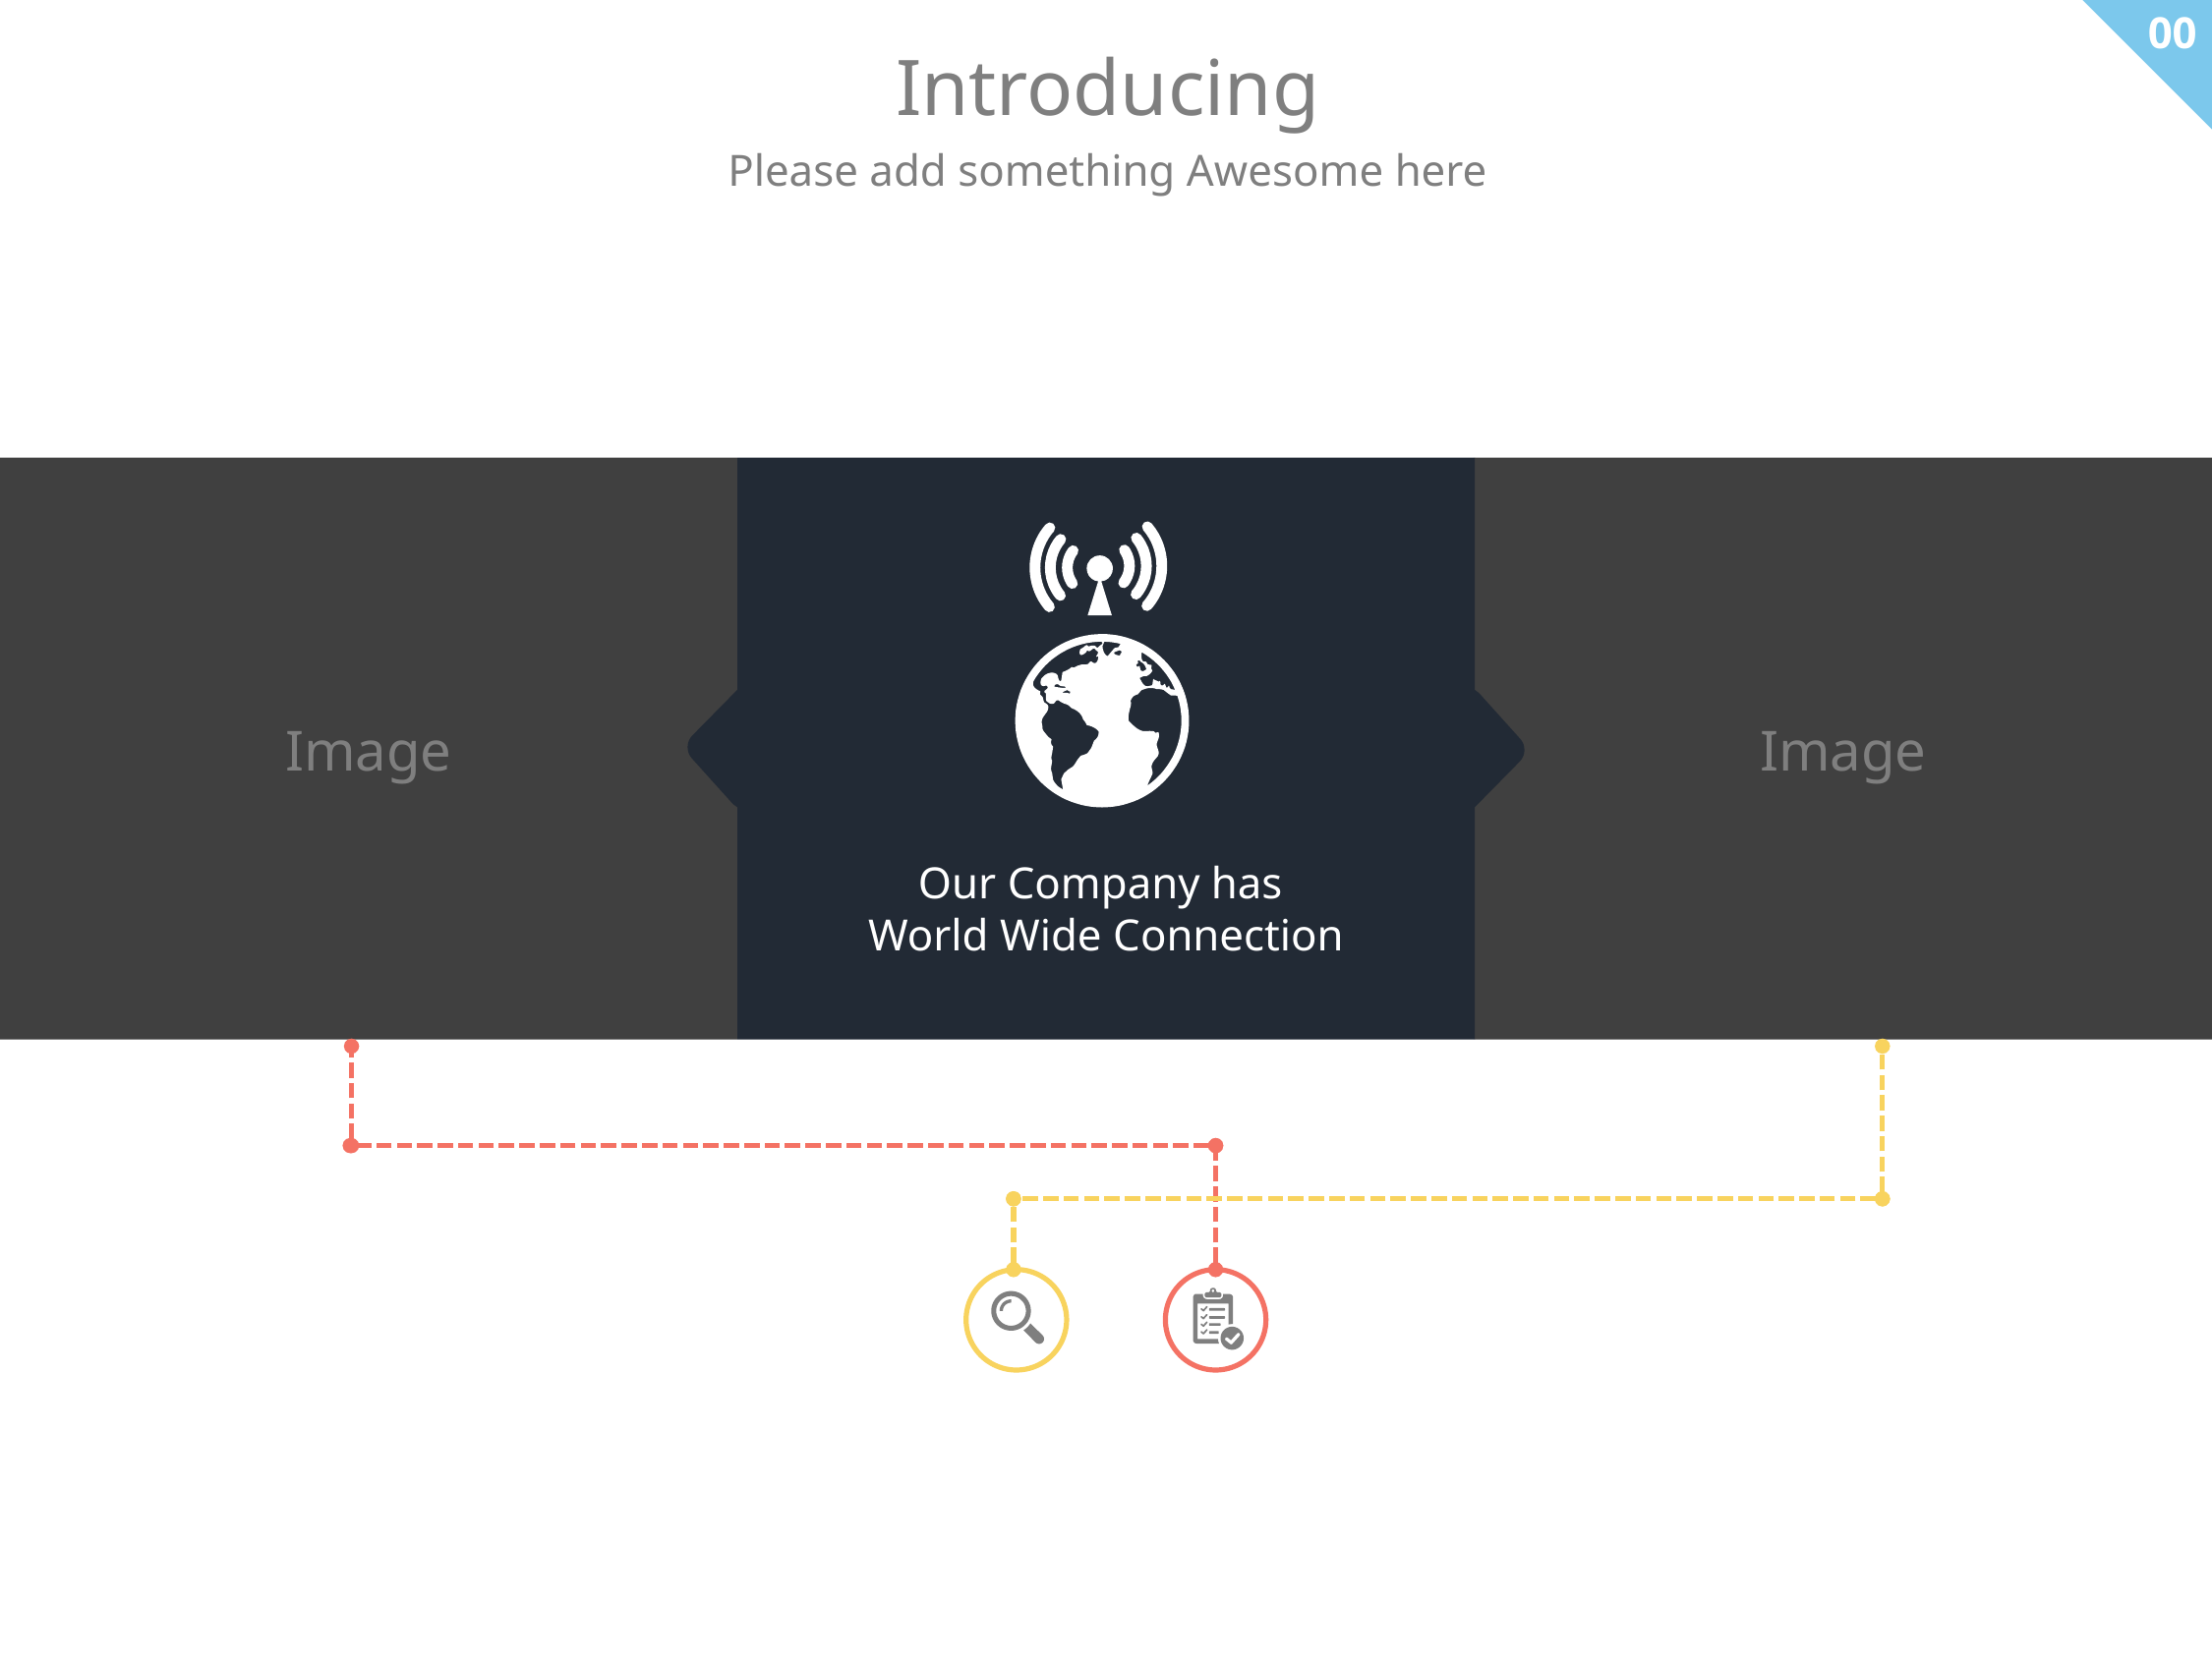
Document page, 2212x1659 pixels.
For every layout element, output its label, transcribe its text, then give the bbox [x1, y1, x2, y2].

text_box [2080, 0, 2212, 130]
text_box [1193, 1287, 1234, 1344]
text_box Image [0, 457, 735, 1041]
text_box Please add something Awesome here [713, 136, 1502, 202]
text_box Image [1477, 457, 2212, 1041]
text_box [1220, 1326, 1245, 1350]
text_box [1015, 506, 1190, 808]
text_box Our Company has World Wide Connection [805, 848, 1407, 967]
text_box [964, 1268, 1068, 1372]
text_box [991, 1290, 1044, 1344]
text_box Introducing [881, 31, 1335, 136]
text_box [686, 456, 1526, 1041]
text_box [1164, 1269, 1267, 1372]
